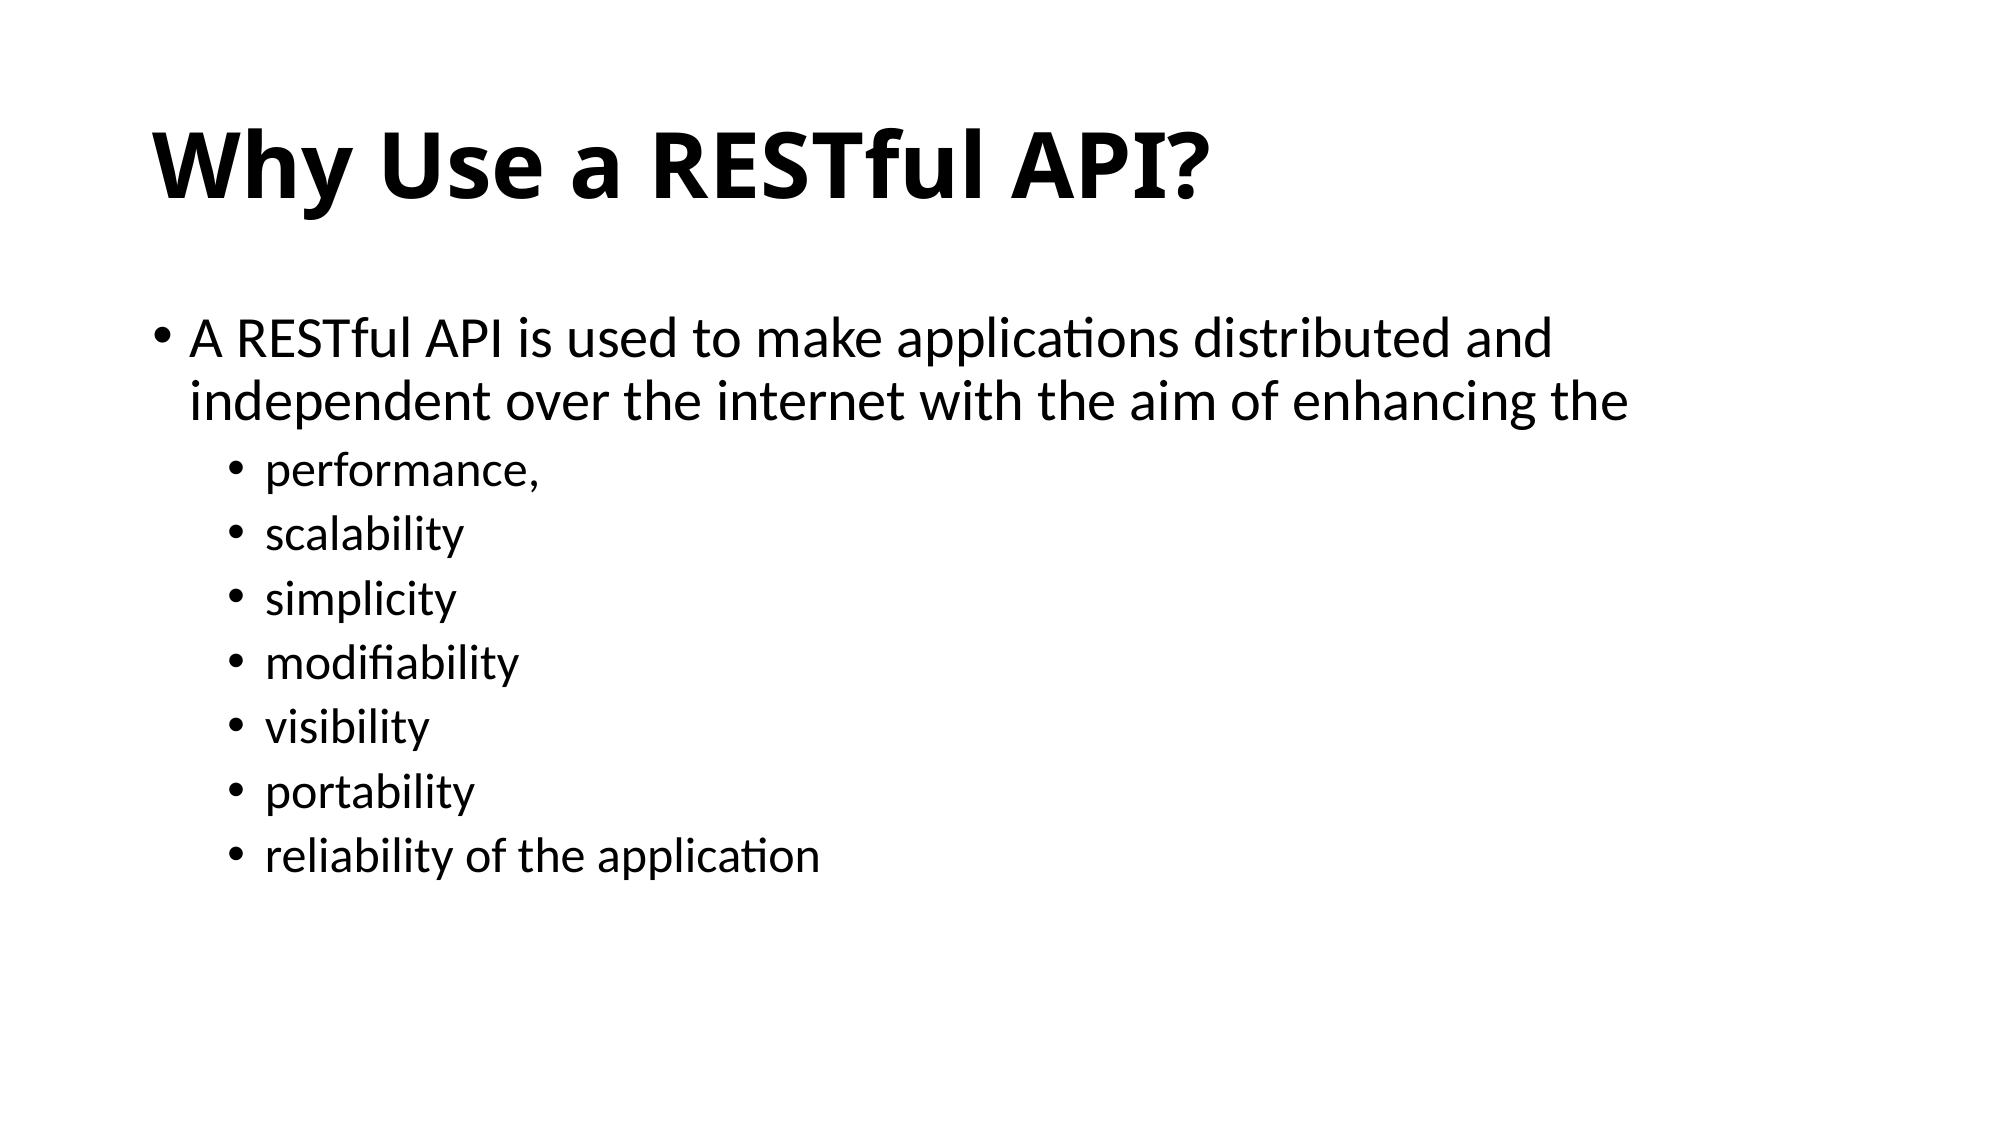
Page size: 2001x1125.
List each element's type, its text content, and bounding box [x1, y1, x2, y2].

list A RESTful API is used to make applications distributed and independent over the internet with the aim of enhancing the performance, scalability simplicity modifiability visibility portability reliability of the application [137, 299, 1863, 1014]
title Why Use a RESTful API? [137, 59, 1863, 278]
